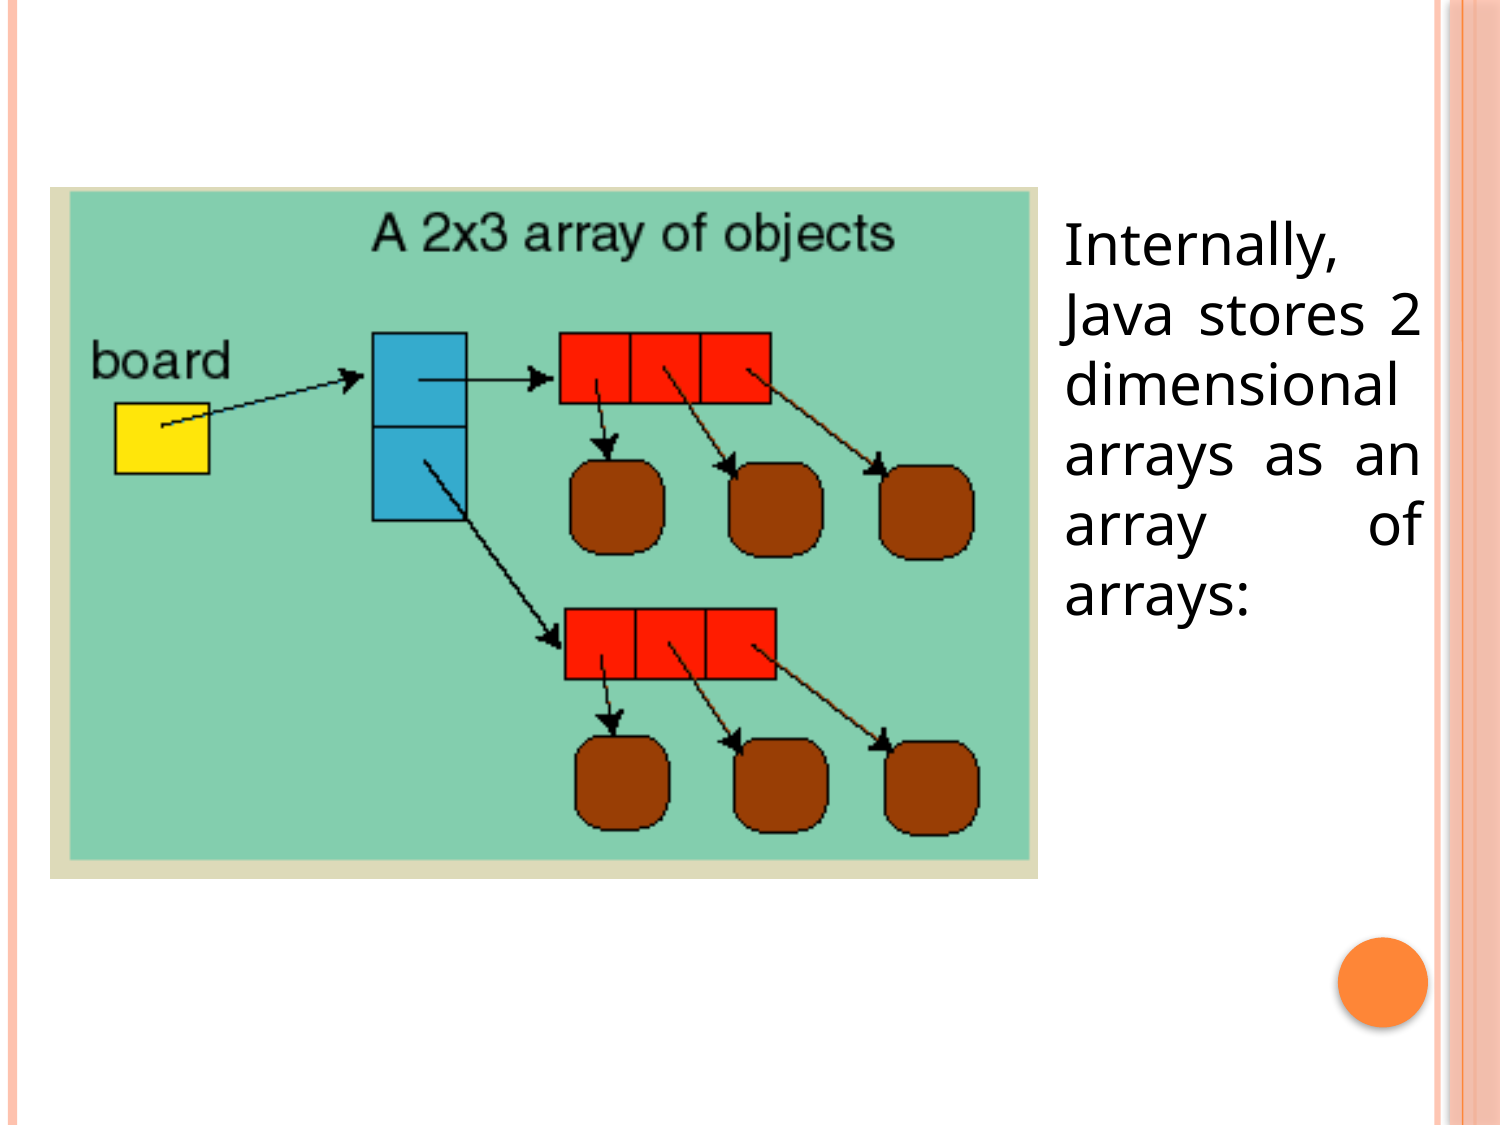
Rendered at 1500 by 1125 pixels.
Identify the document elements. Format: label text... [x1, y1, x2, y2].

text_box Internally, Java stores 2 dimensional arrays as an array of arrays: [1049, 199, 1438, 635]
picture [49, 186, 1038, 880]
